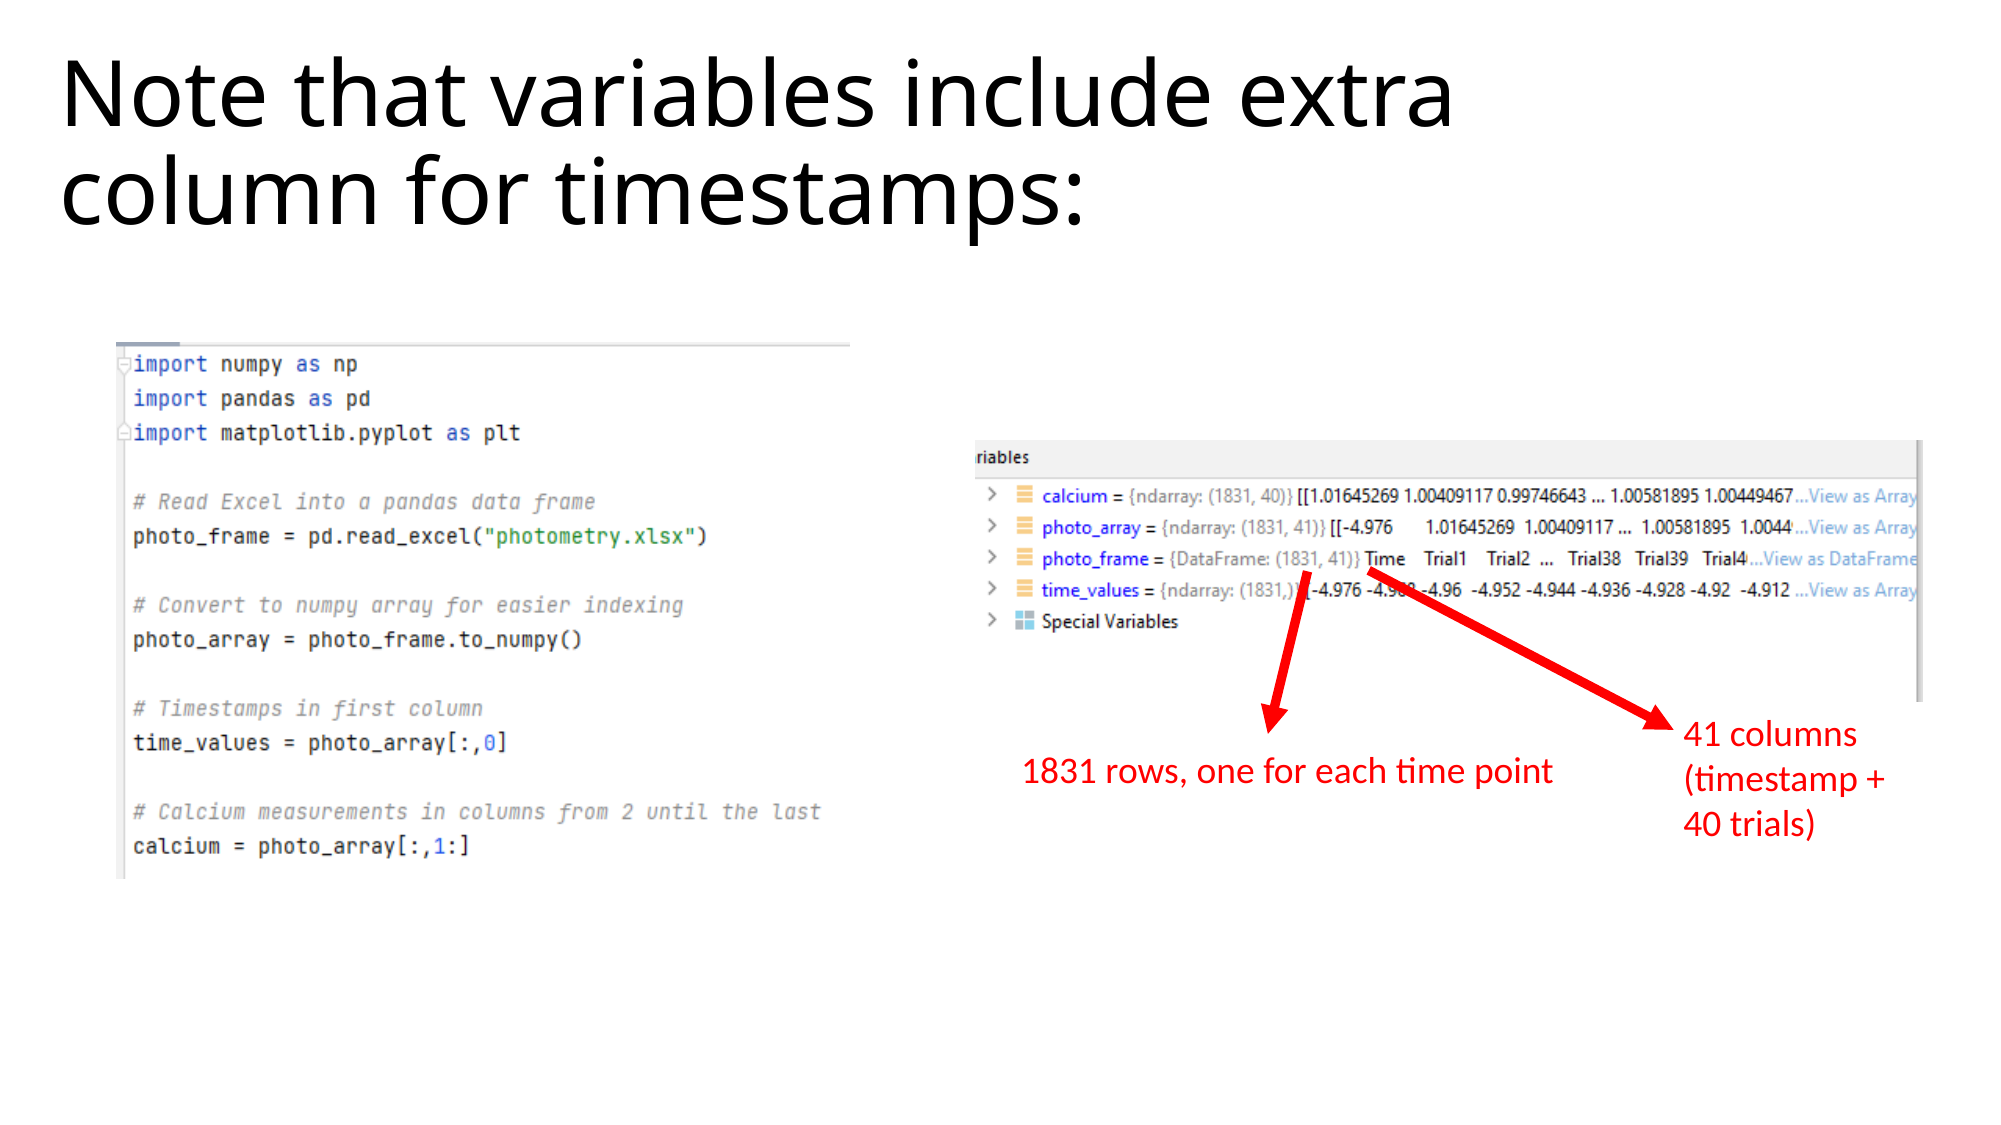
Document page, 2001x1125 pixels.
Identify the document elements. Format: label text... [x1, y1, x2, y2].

picture [975, 440, 1923, 702]
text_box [1267, 571, 1308, 734]
picture [116, 342, 850, 879]
text_box 1831 rows, one for each time point [1006, 738, 1570, 799]
text_box 41 columns (timestamp + 40 trials) [1668, 702, 1901, 897]
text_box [1368, 570, 1674, 730]
title Note that variables include extra column for timestamps: [44, 37, 1770, 255]
